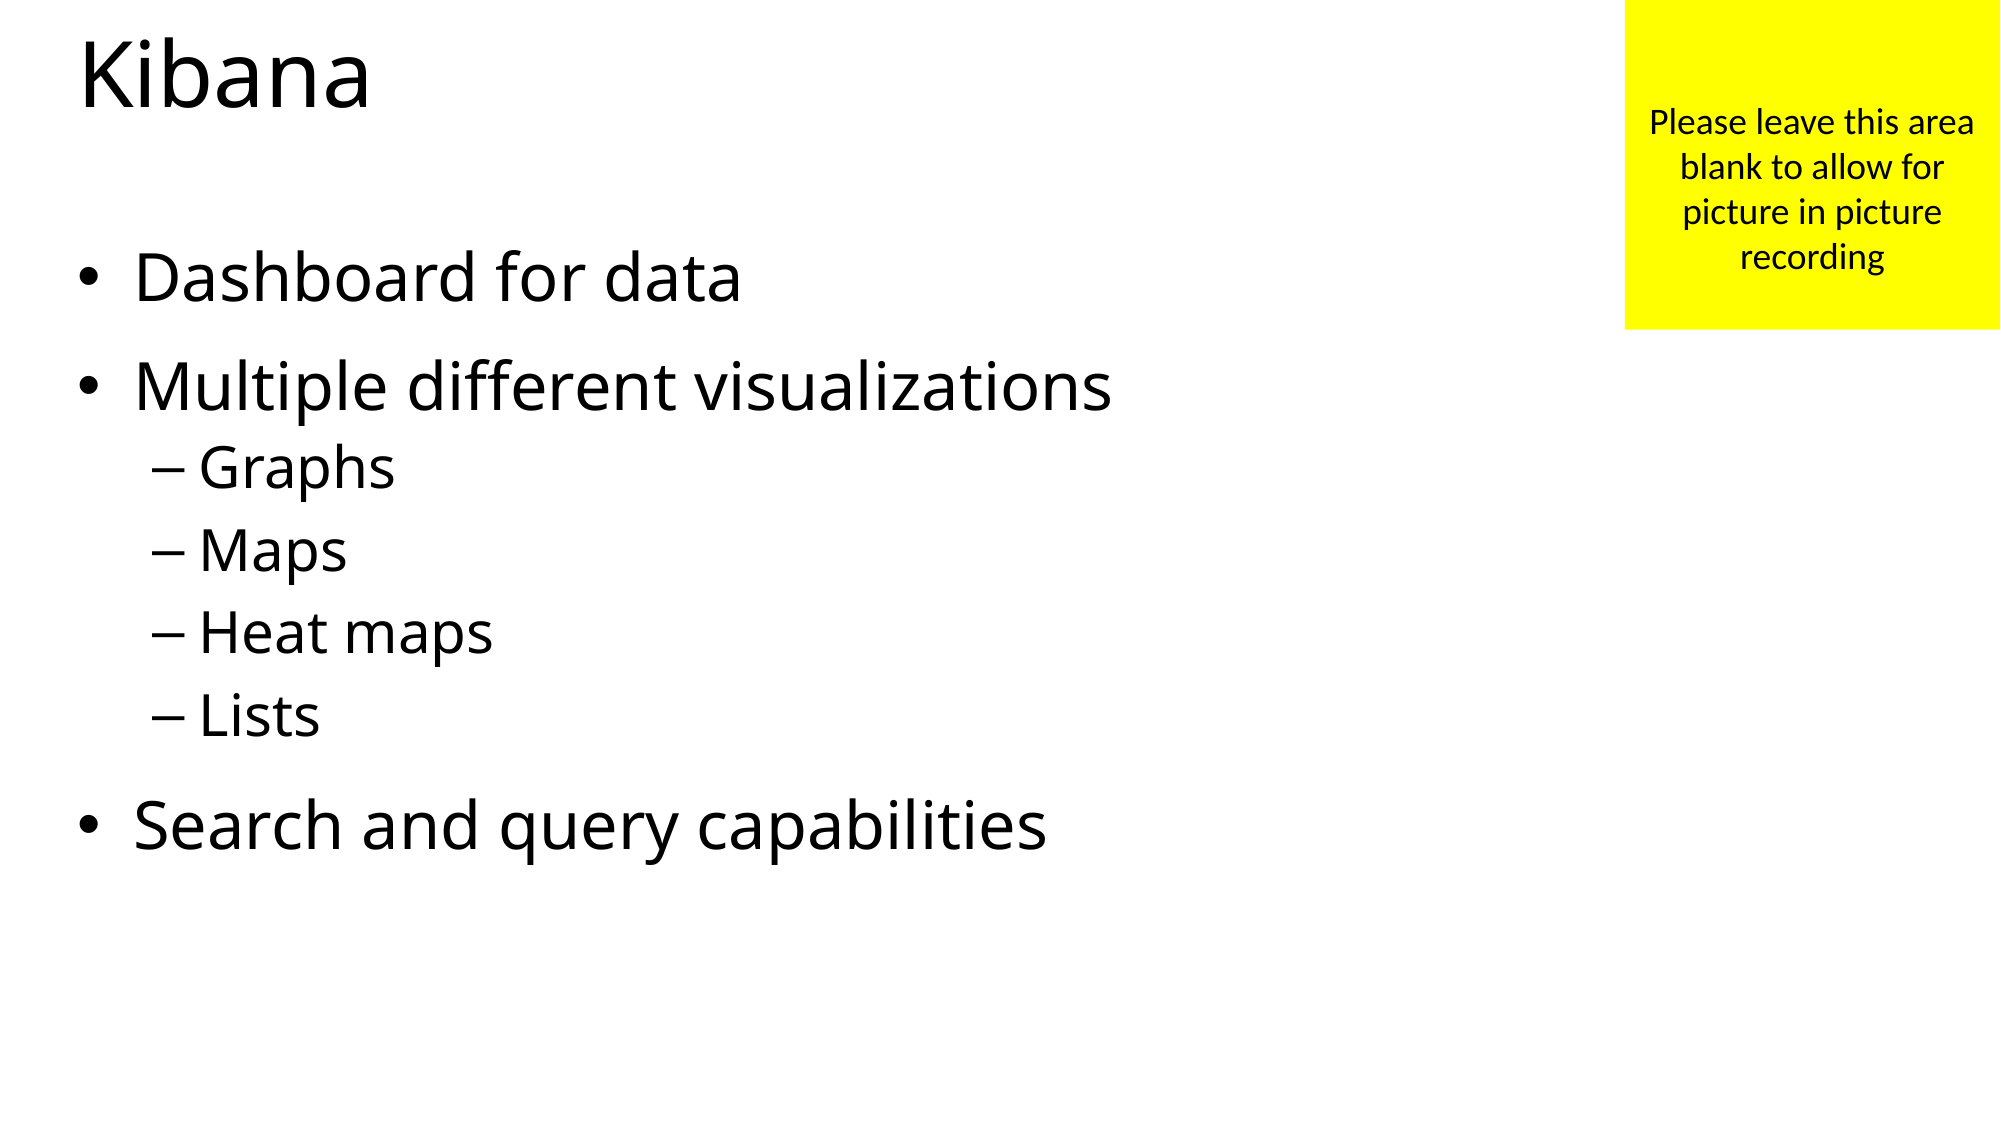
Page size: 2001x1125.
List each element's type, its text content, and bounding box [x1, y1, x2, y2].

list Dashboard for data Multiple different visualizations Graphs Maps Heat maps Lists Search and query capabilities [62, 227, 1953, 1096]
title Kibana [62, 29, 1624, 205]
text_box Please leave this area blank to allow for picture in picture recording [1624, 0, 2000, 330]
